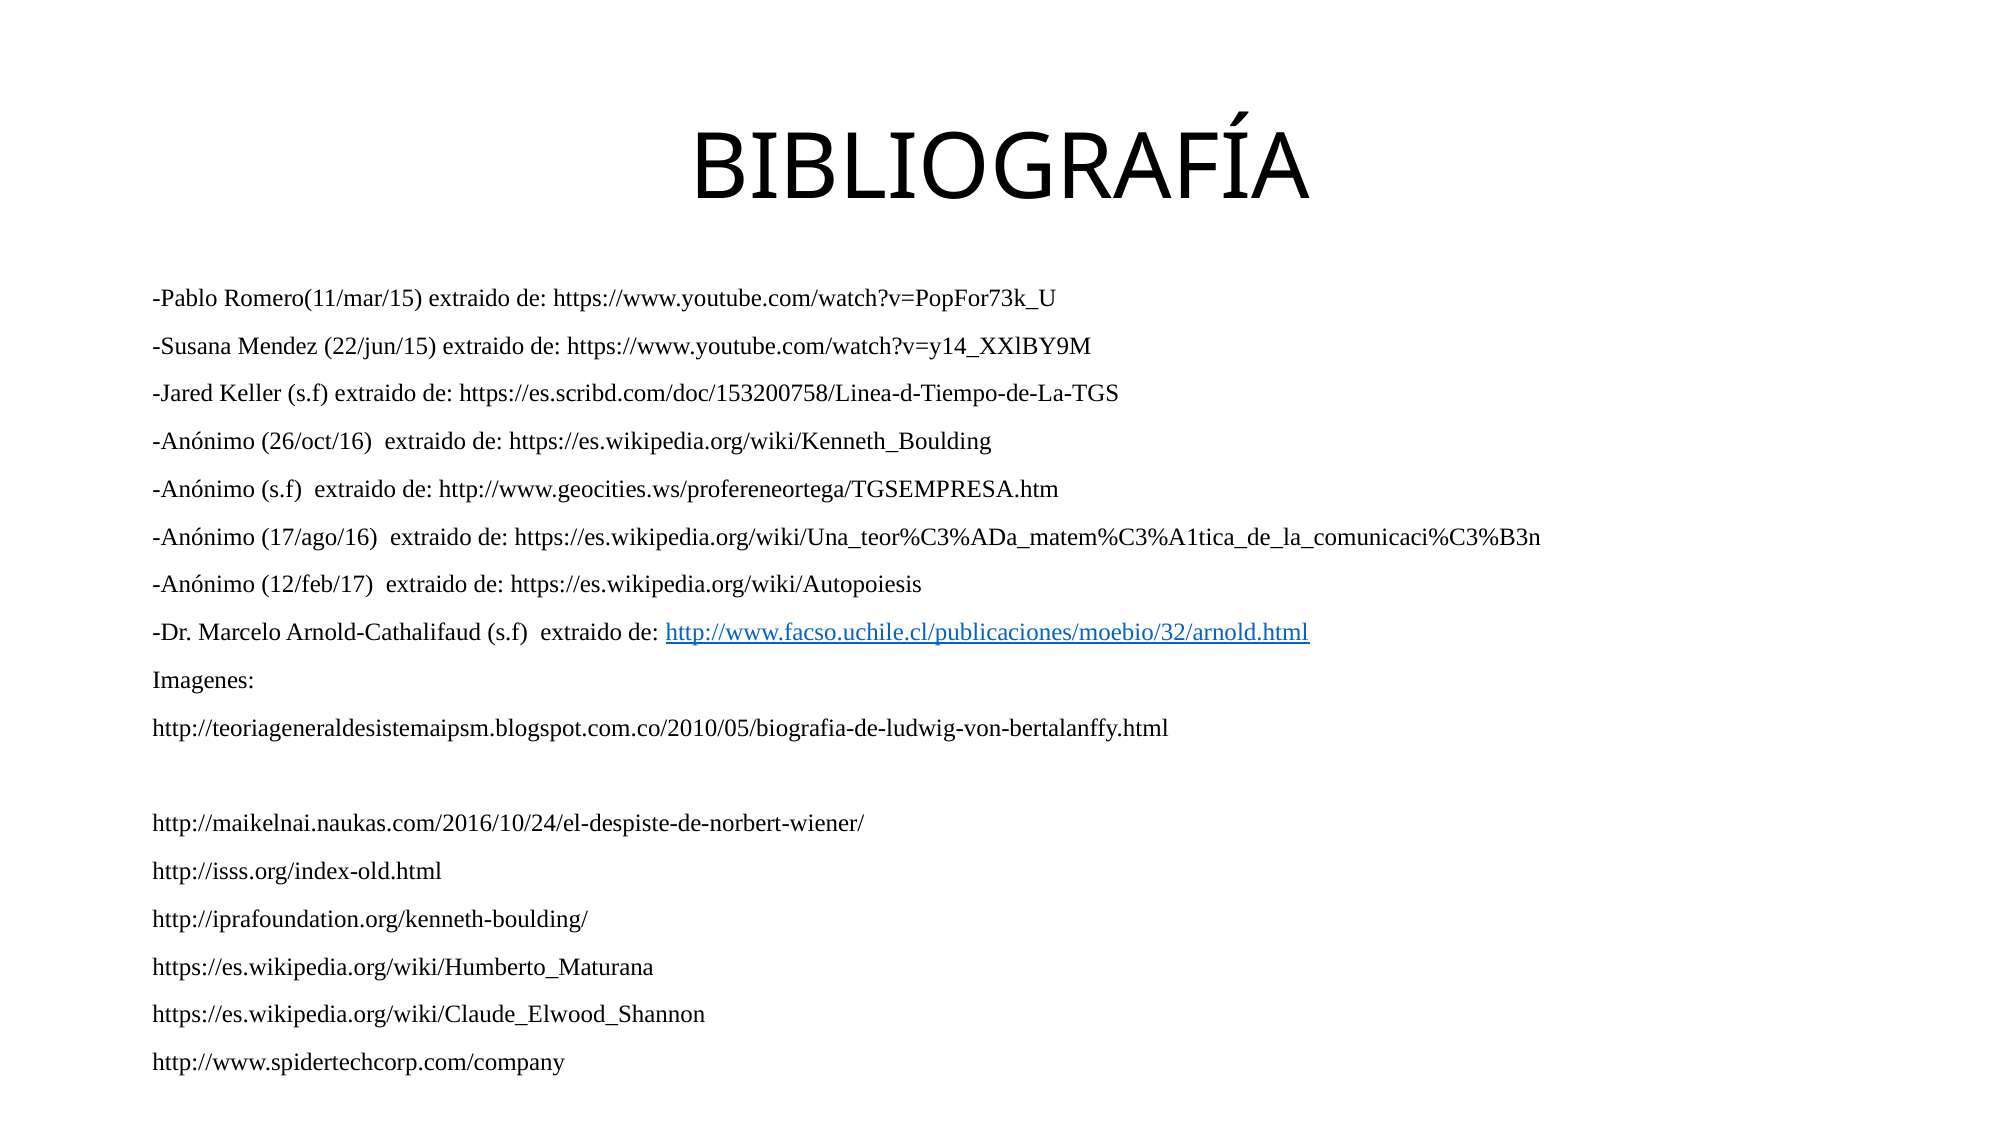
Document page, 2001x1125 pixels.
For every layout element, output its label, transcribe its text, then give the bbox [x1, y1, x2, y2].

list -Pablo Romero(11/mar/15) extraido de: https://www.youtube.com/watch?v=PopFor73k_U -Susana Mendez (22/jun/15) extraido de: https://www.youtube.com/watch?v=y14_XXlBY9M -Jared Keller (s.f) extraido de: https://es.scribd.com/doc/153200758/Linea-d-Tiempo-de-La-TGS -Anónimo (26/oct/16) extraido de: https://es.wikipedia.org/wiki/Kenneth_Boulding -Anónimo (s.f) extraido de: http://www.geocities.ws/profereneortega/TGSEMPRESA.htm -Anónimo (17/ago/16) extraido de: https://es.wikipedia.org/wiki/Una_teor%C3%ADa_matem%C3%A1tica_de_la_comunicaci%C3%B3n -Anónimo (12/feb/17) extraido de: https://es.wikipedia.org/wiki/Autopoiesis -Dr. Marcelo Arnold-Cathalifaud (s.f) extraido de: http://www.facso.uchile.cl/publicaciones/moebio/32/arnold.html Imagenes: http://teoriageneraldesistemaipsm.blogspot.com.co/2010/05/biografia-de-ludwig-von-bertalanffy.html http://maikelnai.naukas.com/2016/10/24/el-despiste-de-norbert-wiener/ http://isss.org/index-old.html http://iprafoundation.org/kenneth-boulding/ https://es.wikipedia.org/wiki/Humberto_Maturana https://es.wikipedia.org/wiki/Claude_Elwood_Shannon http://www.spidertechcorp.com/company [137, 277, 1863, 1086]
title BIBLIOGRAFÍA [137, 59, 1863, 277]
